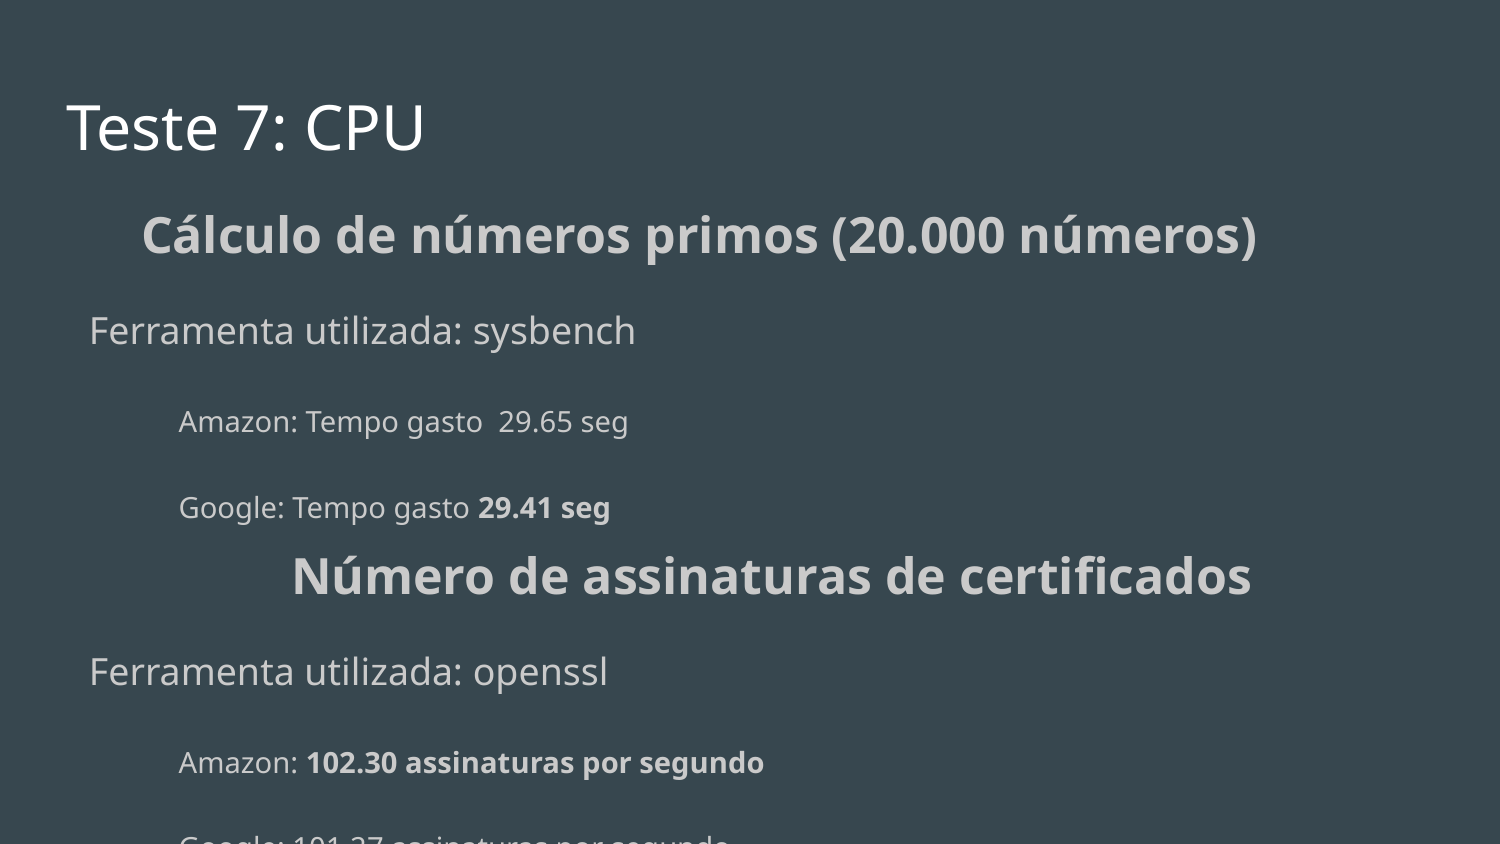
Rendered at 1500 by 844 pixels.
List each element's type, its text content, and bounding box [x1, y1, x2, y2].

title Teste 7: CPU [51, 72, 1449, 167]
list Cálculo de números primos (20.000 números) Ferramenta utilizada: sysbench Amazon: Tempo gasto 29.65 seg Google: Tempo gasto 29.41 seg Número de assinaturas de certificados Ferramenta utilizada: openssl Amazon: 102.30 assinaturas por segundo Google: 101.27 assinaturas por segundo [51, 189, 1310, 750]
